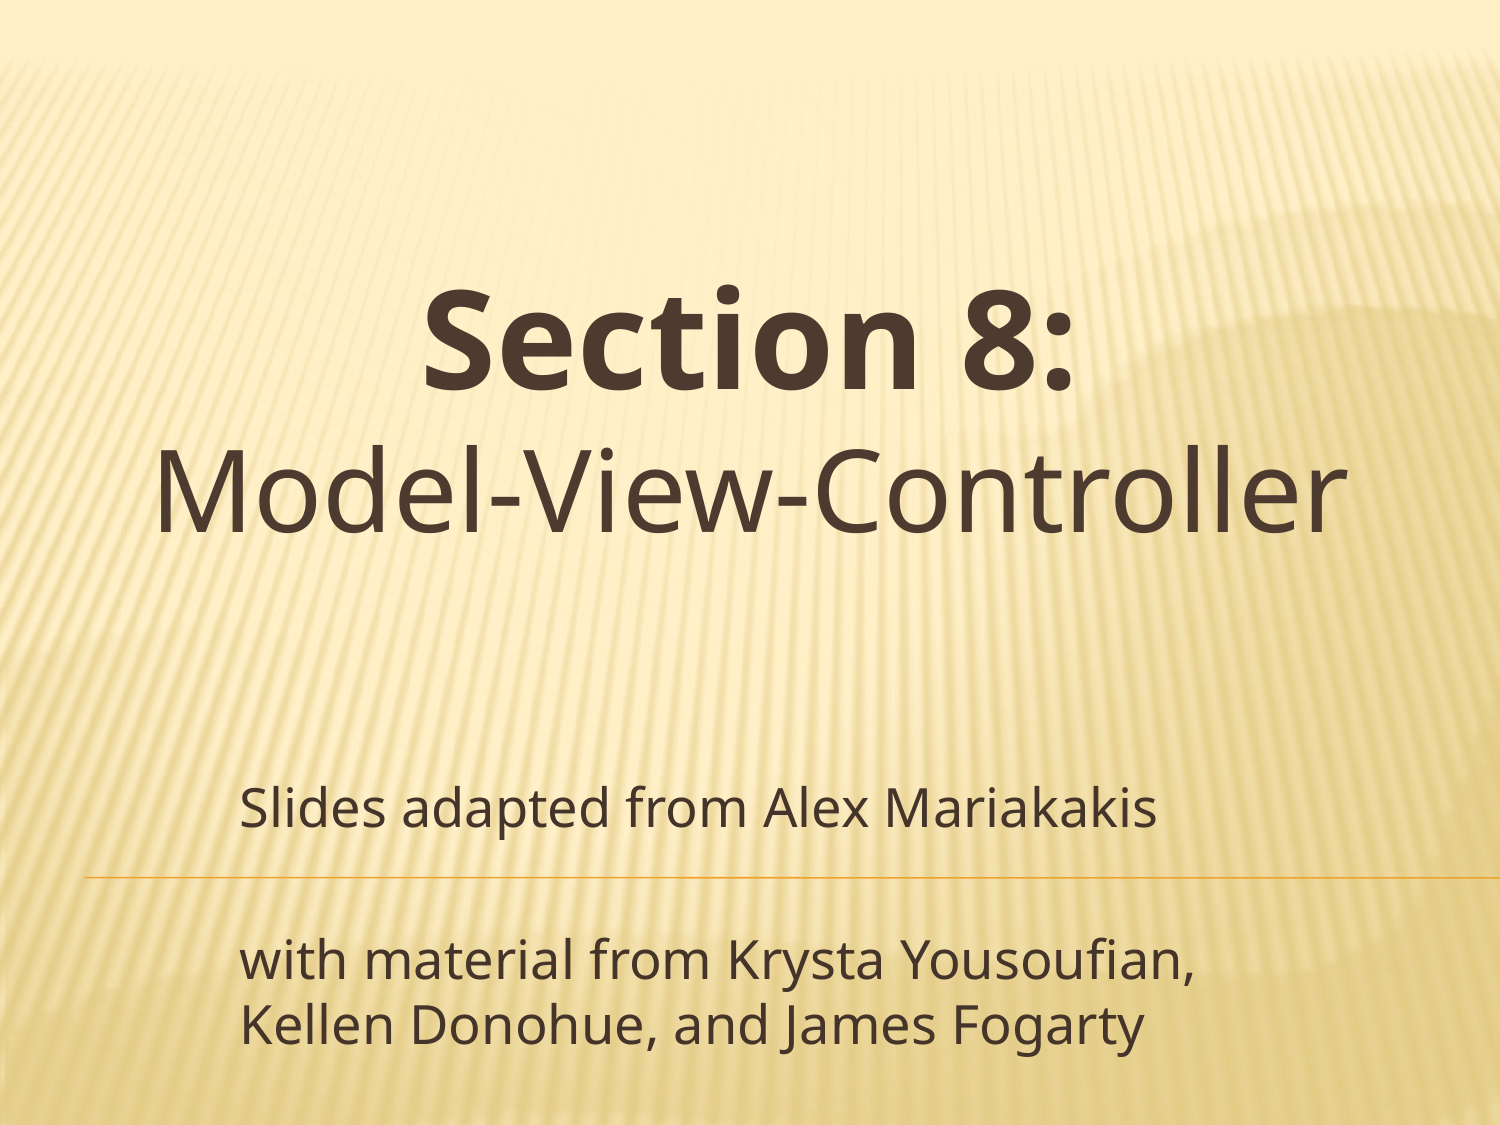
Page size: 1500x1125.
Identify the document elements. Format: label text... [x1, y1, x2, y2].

subtitle Slides adapted from Alex Mariakakis with material from Krysta Yousoufian, Kellen Donohue, and James Fogarty [225, 637, 1275, 1063]
text_box Section 8: Model-View-Controller [112, 137, 1388, 563]
